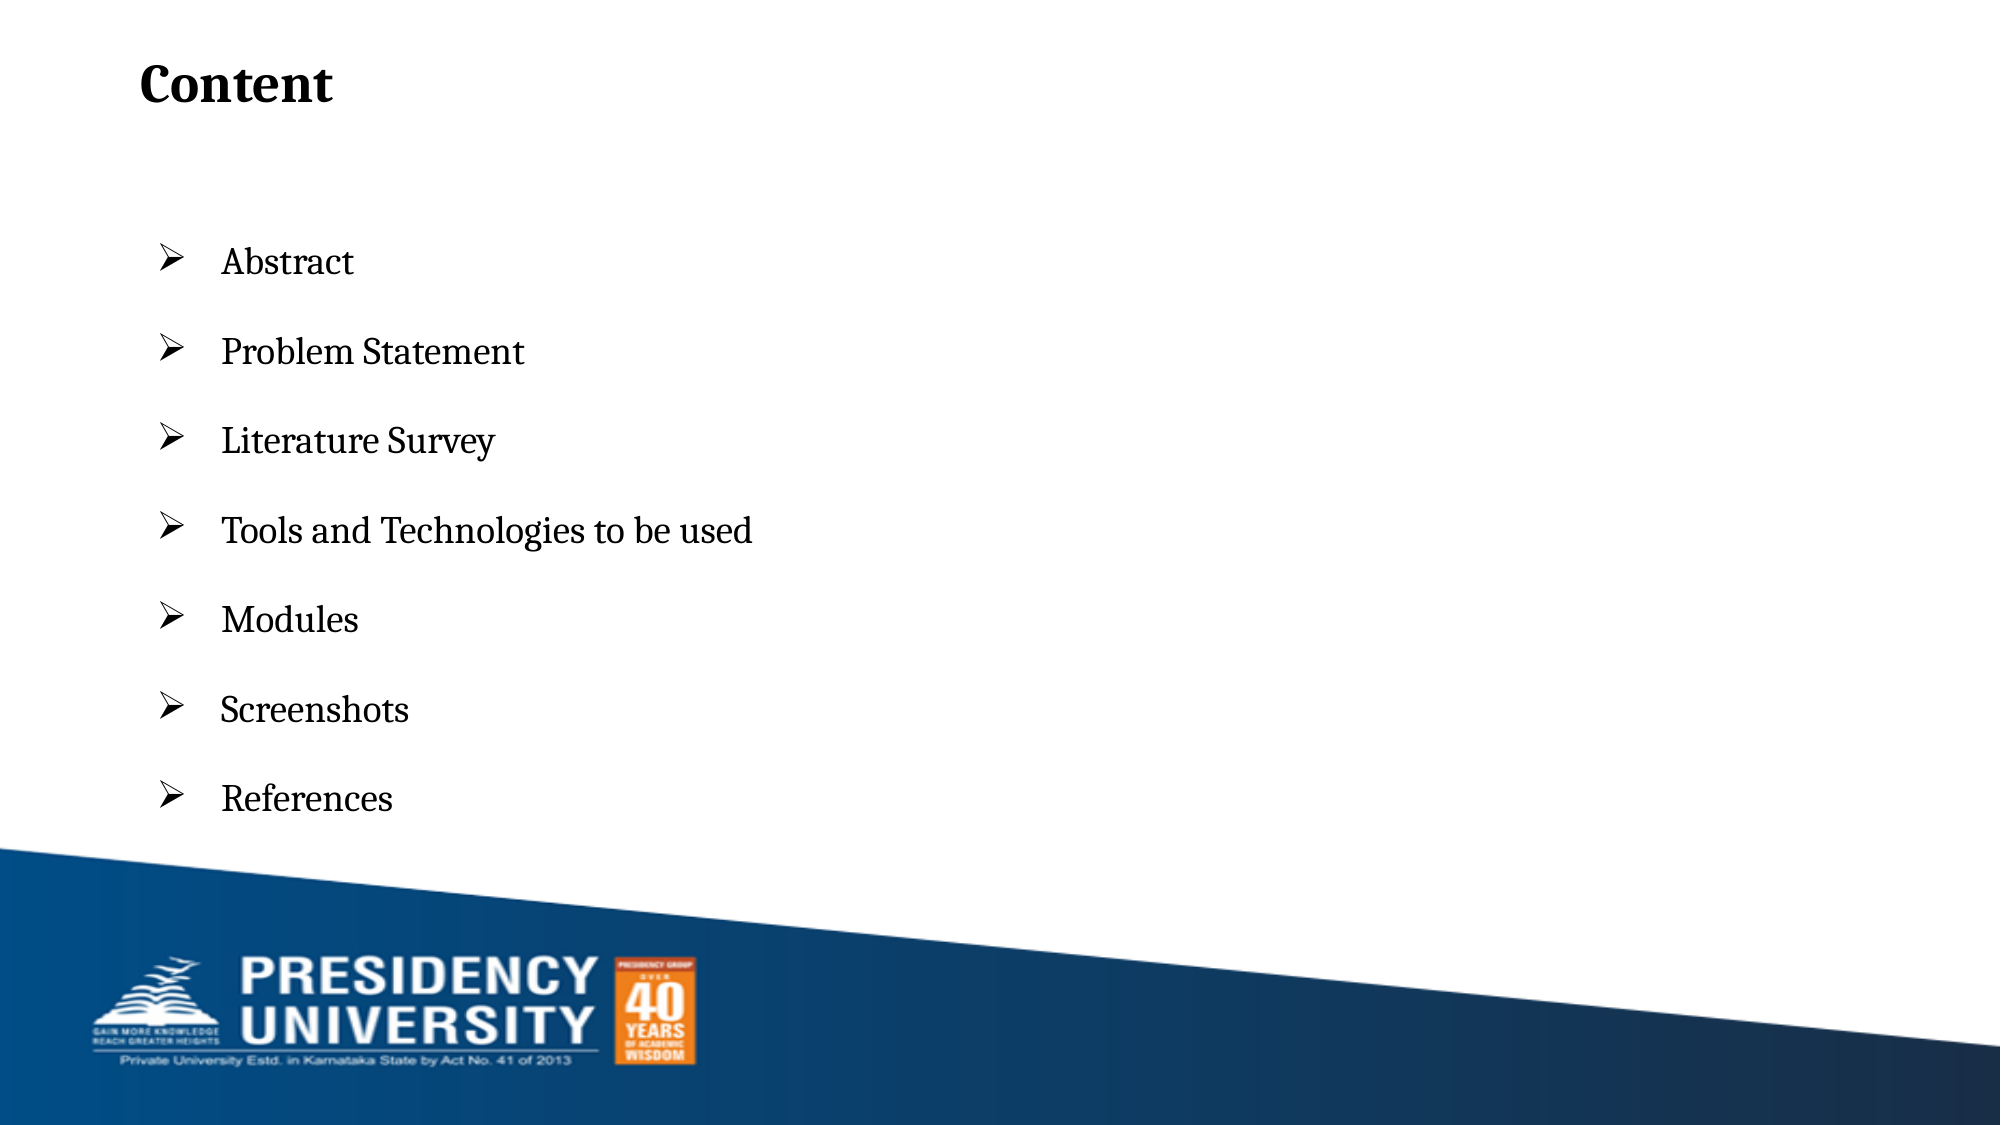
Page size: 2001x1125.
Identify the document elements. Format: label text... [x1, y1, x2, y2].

list Abstract Problem Statement Literature Survey Tools and Technologies to be used Modules Screenshots References [133, 187, 1884, 832]
title Content [133, 45, 1884, 125]
picture [0, 845, 2000, 1125]
